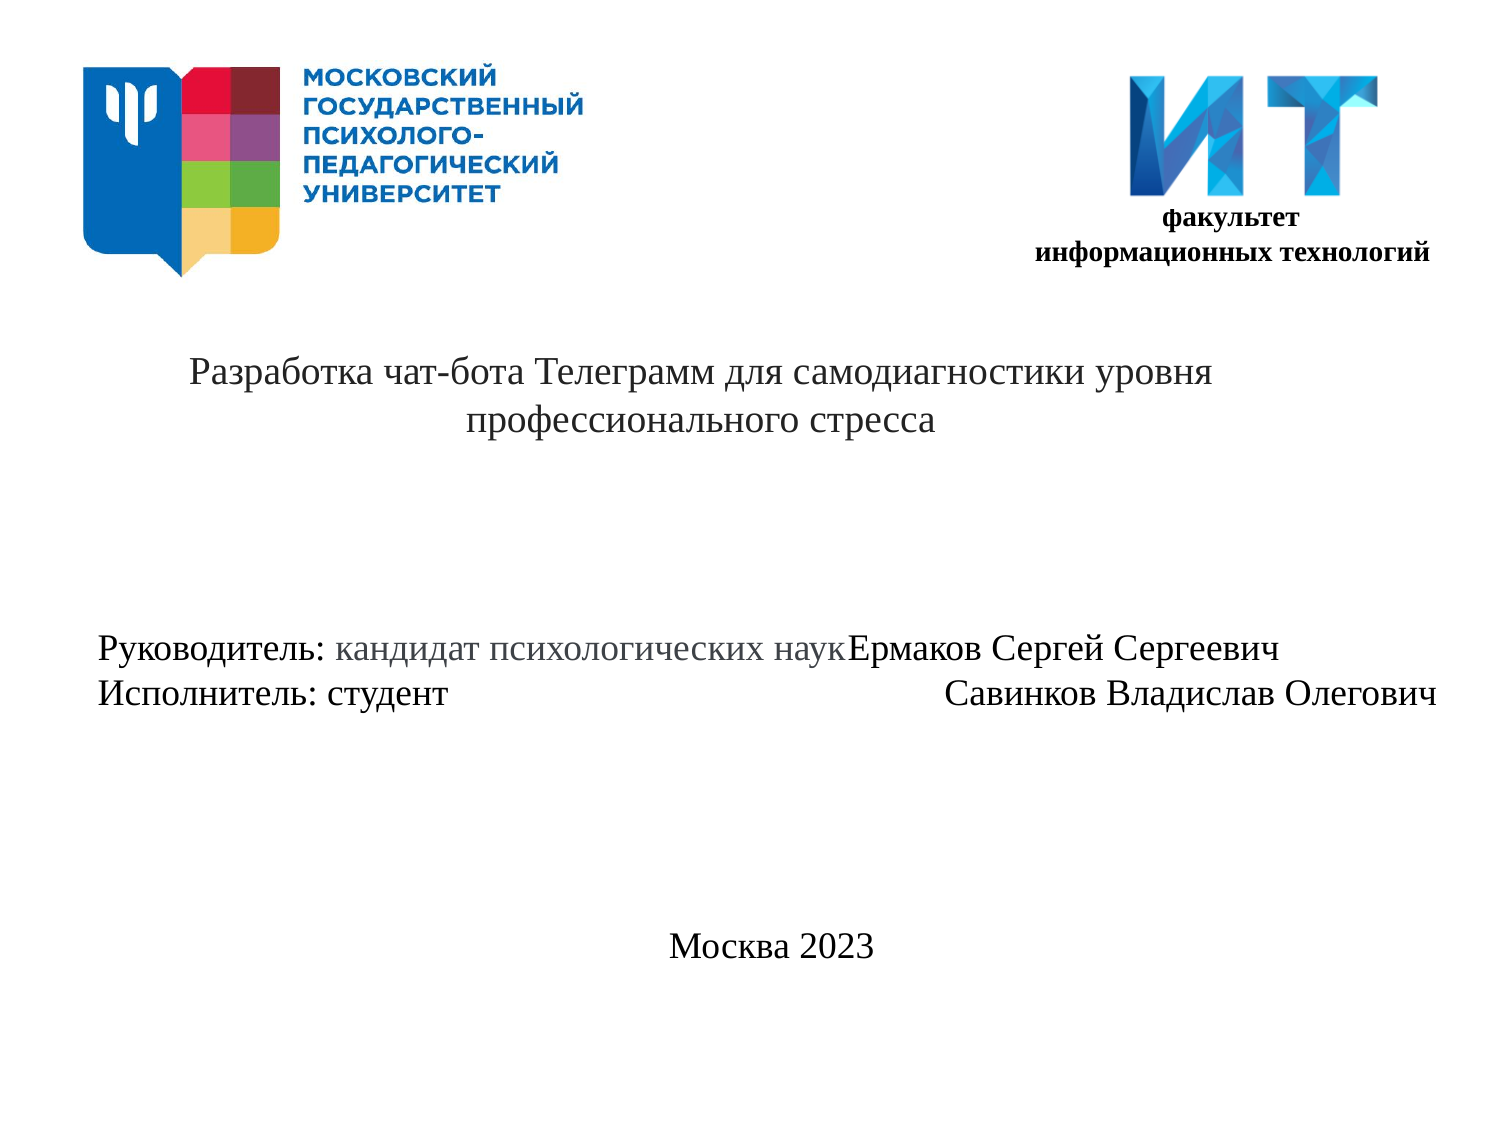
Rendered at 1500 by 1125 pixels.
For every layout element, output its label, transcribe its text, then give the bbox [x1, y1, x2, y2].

text_box Москва 2023 [383, 913, 1170, 975]
picture [1121, 66, 1397, 209]
title факультет информационных технологий [47, 45, 1465, 315]
text_box Разработка чат-бота Телеграмм для самодиагностики уровня профессионального стресса [162, 338, 1240, 562]
text_box Руководитель: кандидат психологических наук Ермаков Сергей Сергеевич Исполнитель: студент Савинков Владислав Олегович [82, 615, 1471, 722]
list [70, 60, 600, 285]
